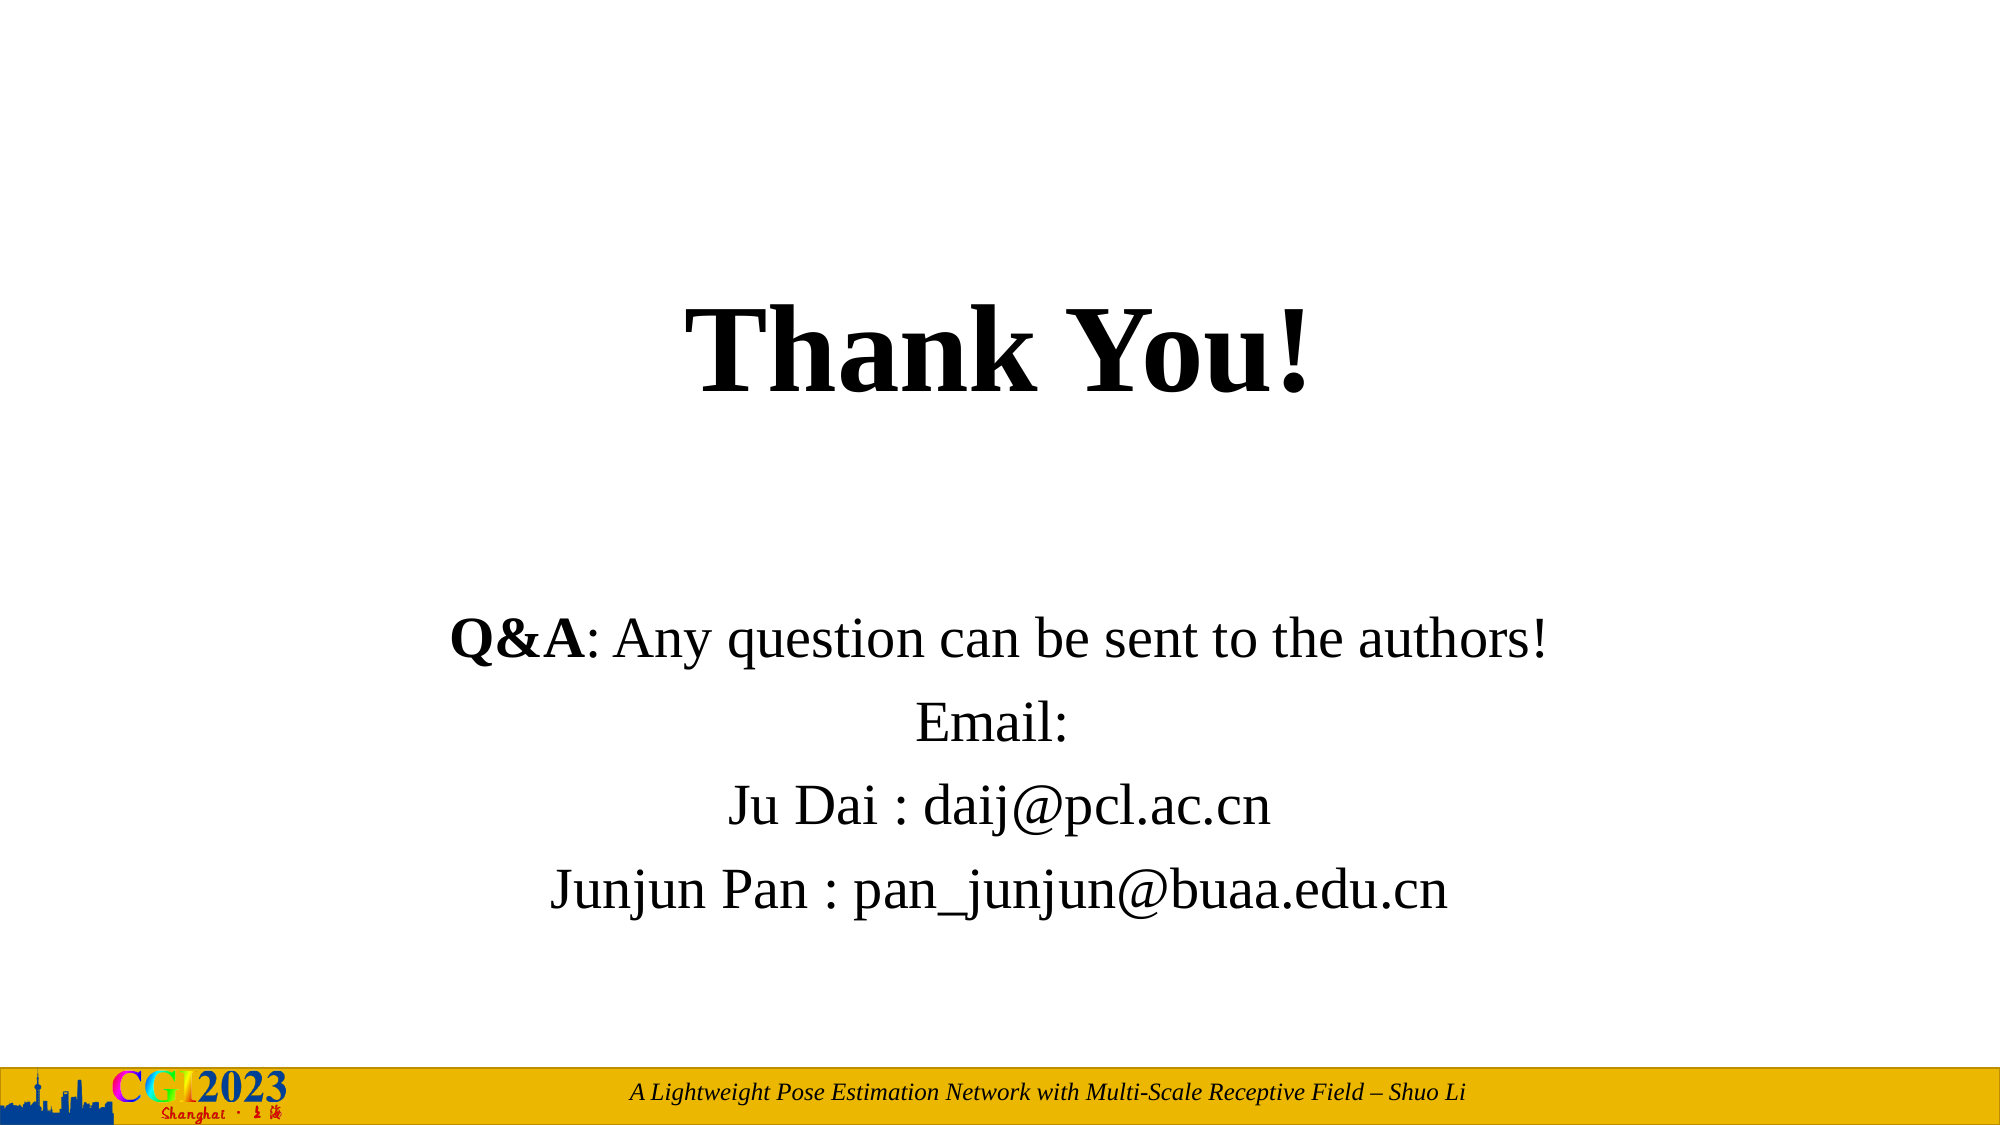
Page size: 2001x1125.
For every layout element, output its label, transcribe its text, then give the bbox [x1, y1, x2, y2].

text_box [294, 1067, 2000, 1125]
text_box A Lightweight Pose Estimation Network with Multi-Scale Receptive Field – Shuo Li [348, 1067, 1749, 1110]
text_box Thank You! [249, 79, 1750, 472]
slide_number 24 [1724, 1063, 1961, 1067]
text_box Q&A: Any question can be sent to the authors! Email: Ju Dai : daij@pcl.ac.cn Junjun Pan : pan_junjun@buaa.edu.cn [137, 599, 1863, 1025]
picture [0, 1067, 294, 1125]
